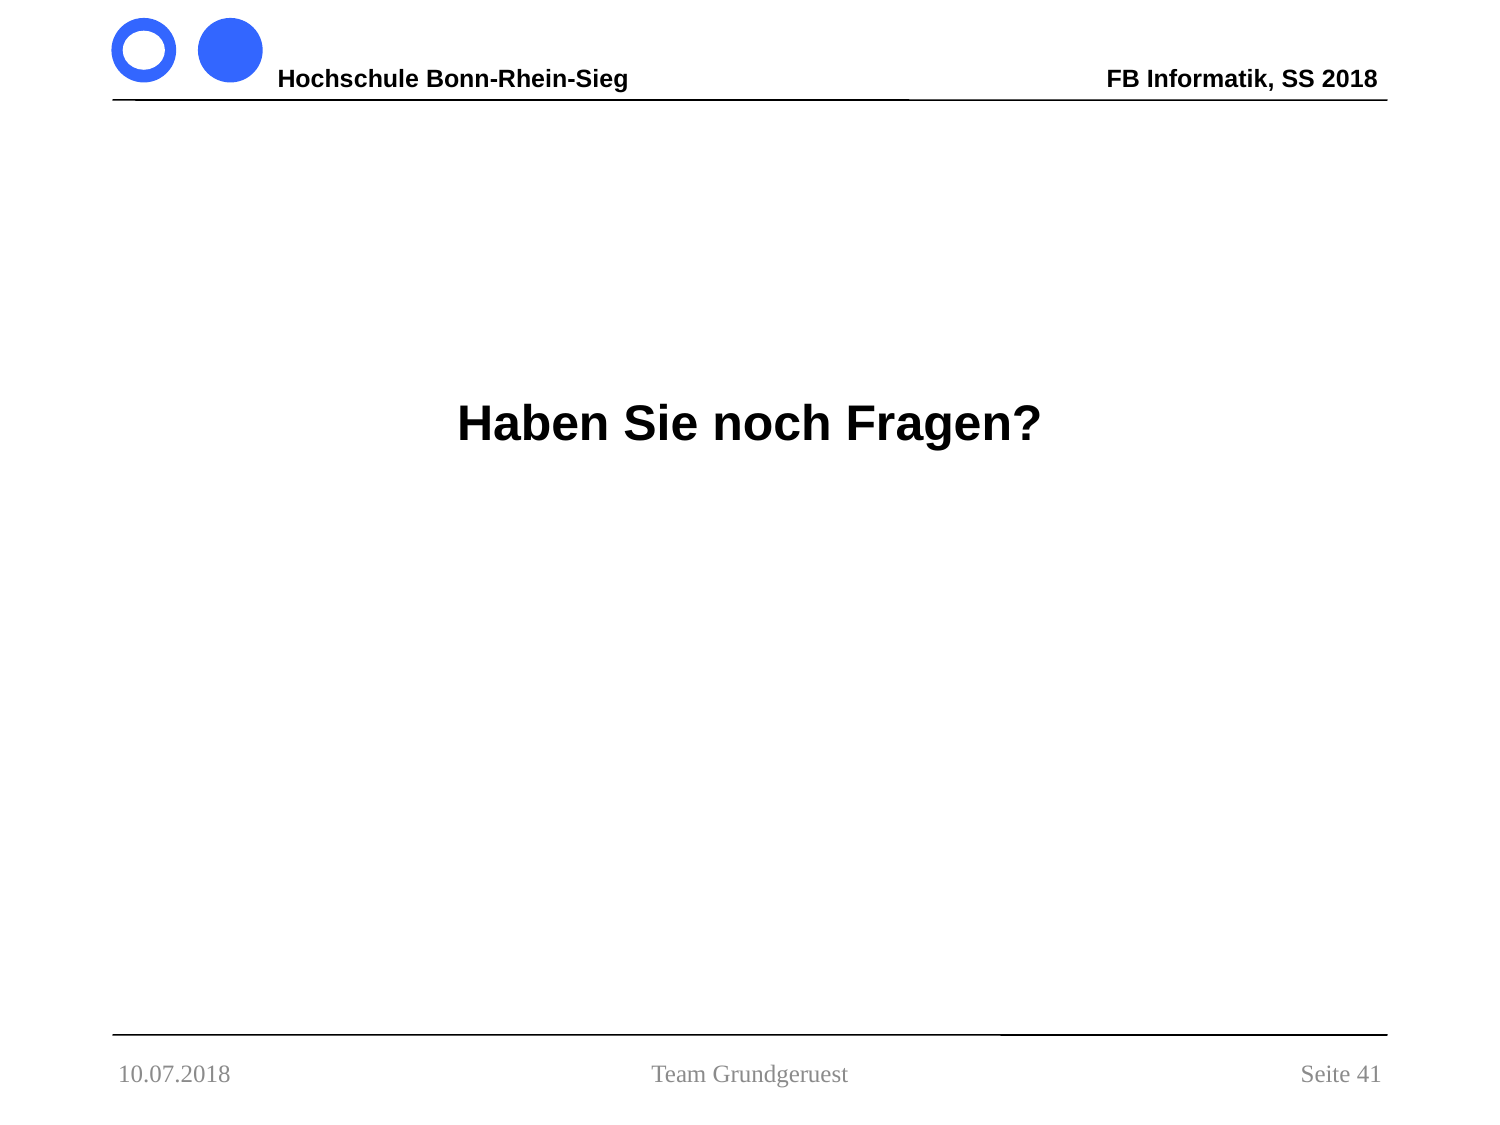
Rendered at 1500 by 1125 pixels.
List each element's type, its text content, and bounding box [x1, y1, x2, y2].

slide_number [103, 1042, 441, 1103]
slide_number Seite 41 [1059, 1042, 1397, 1103]
title Haben Sie noch Fragen? [112, 101, 1388, 740]
footer Team Grundgeruest [496, 1042, 1004, 1103]
